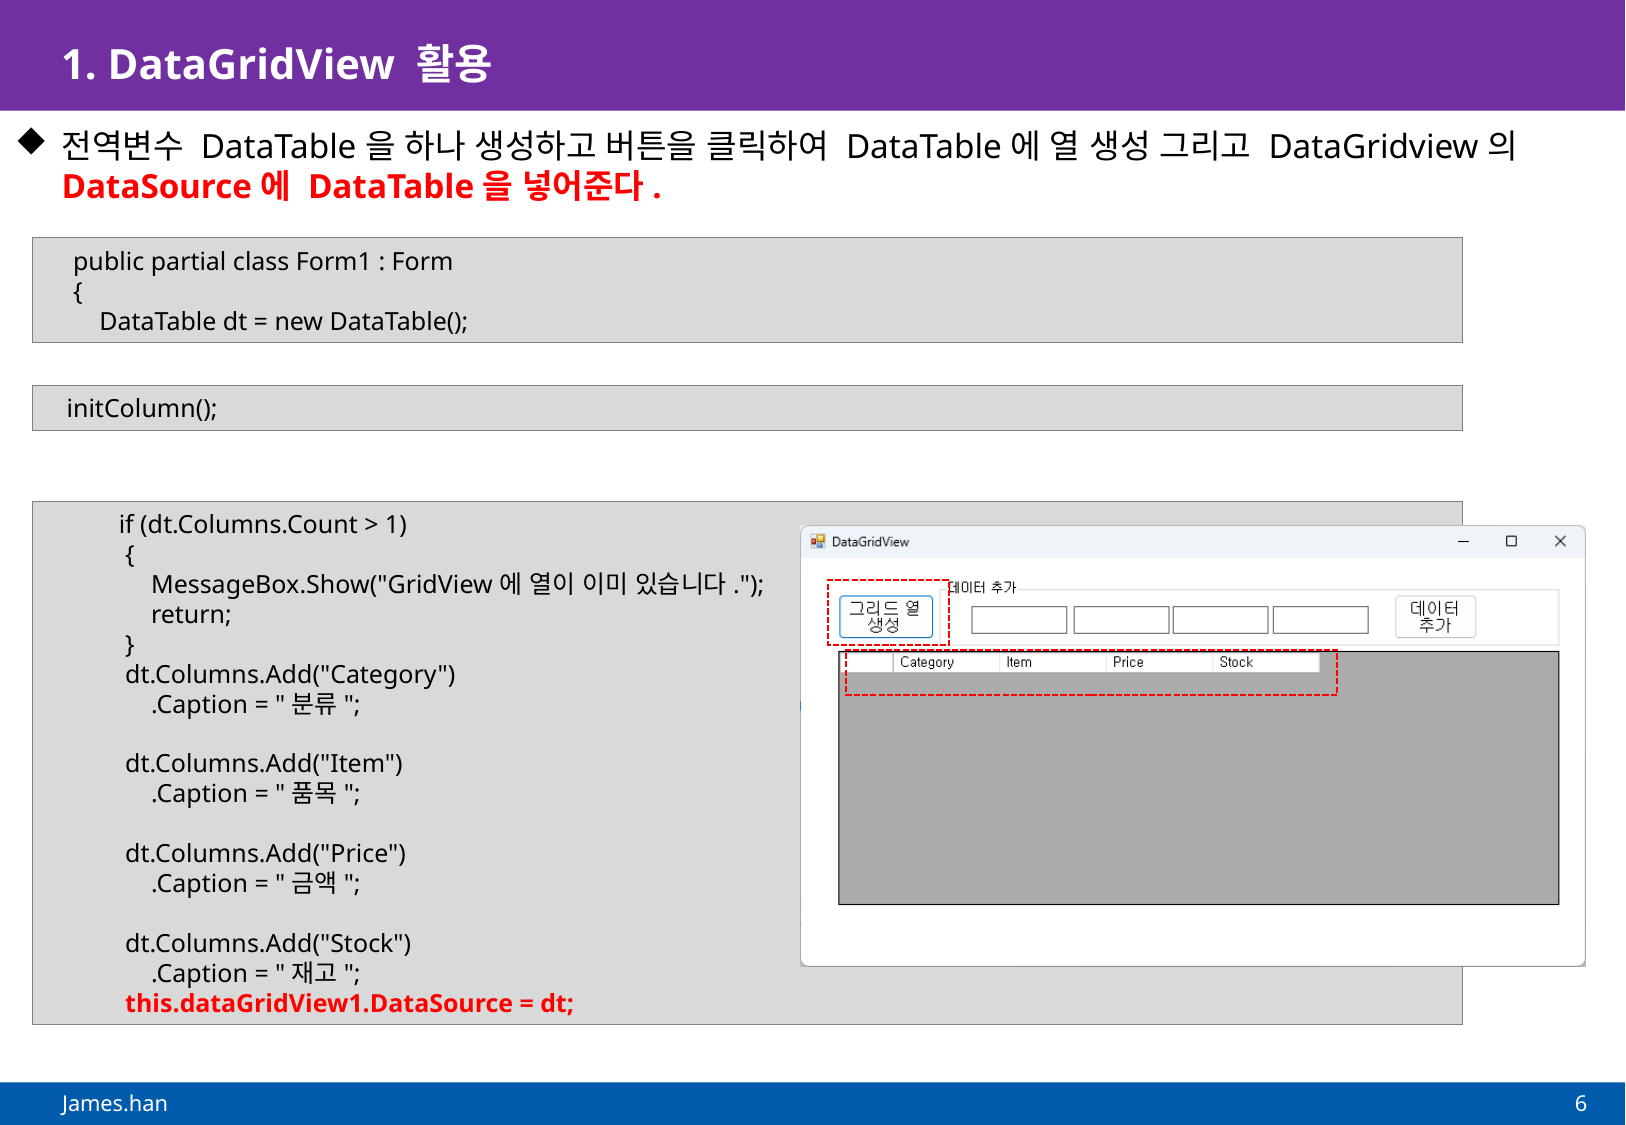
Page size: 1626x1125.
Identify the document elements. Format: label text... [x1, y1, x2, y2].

text_box initColumn(); [32, 385, 1463, 431]
title 1. DataGridView 활용 [46, 37, 1581, 95]
slide_number 6 [1375, 1086, 1603, 1123]
text_box public partial class Form1 : Form { DataTable dt = new DataTable(); [32, 237, 1463, 343]
picture [799, 525, 1586, 967]
text_box if (dt.Columns.Count > 1) { MessageBox.Show("GridView에 열이 이미 있습니다."); return; } dt.Columns.Add("Category") .Caption = "분류"; dt.Columns.Add("Item") .Caption = "품목"; dt.Columns.Add("Price") .Caption = "금액"; dt.Columns.Add("Stock") .Caption = "재고"; this.dataGridView1.DataSource = dt; [32, 501, 1463, 1025]
text_box 전역변수 DataTable을 하나 생성하고 버튼을 클릭하여 DataTable에 열 생성 그리고 DataGridview의 DataSource에 DataTable을 넣어준다. [0, 117, 1625, 1086]
